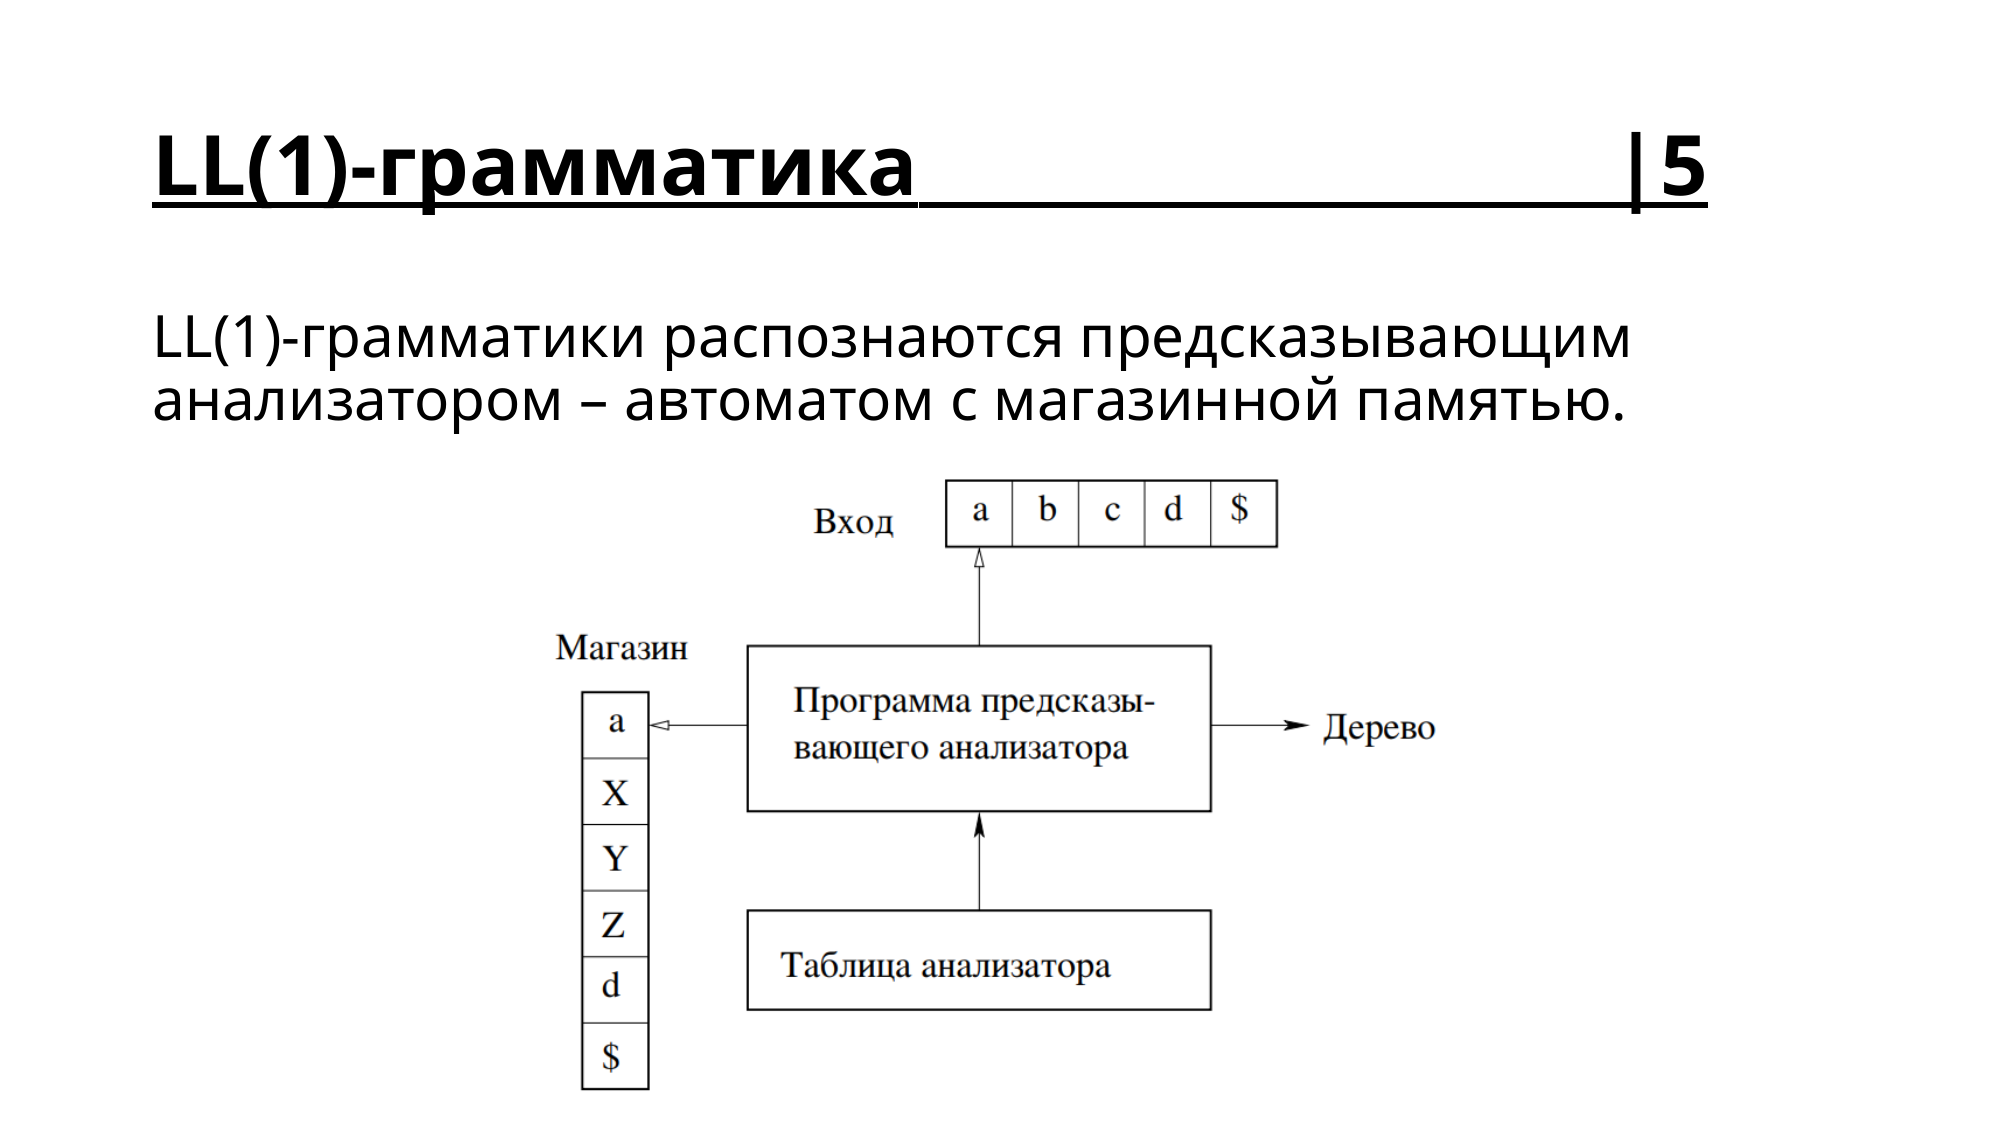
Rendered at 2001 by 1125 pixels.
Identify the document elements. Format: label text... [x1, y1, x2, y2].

picture [533, 448, 1467, 1125]
title LL(1)-грамматика |5 [137, 59, 1863, 278]
list LL(1)-грамматики распознаются предсказывающим анализатором – автоматом с магазинной памятью. [137, 299, 1930, 1090]
